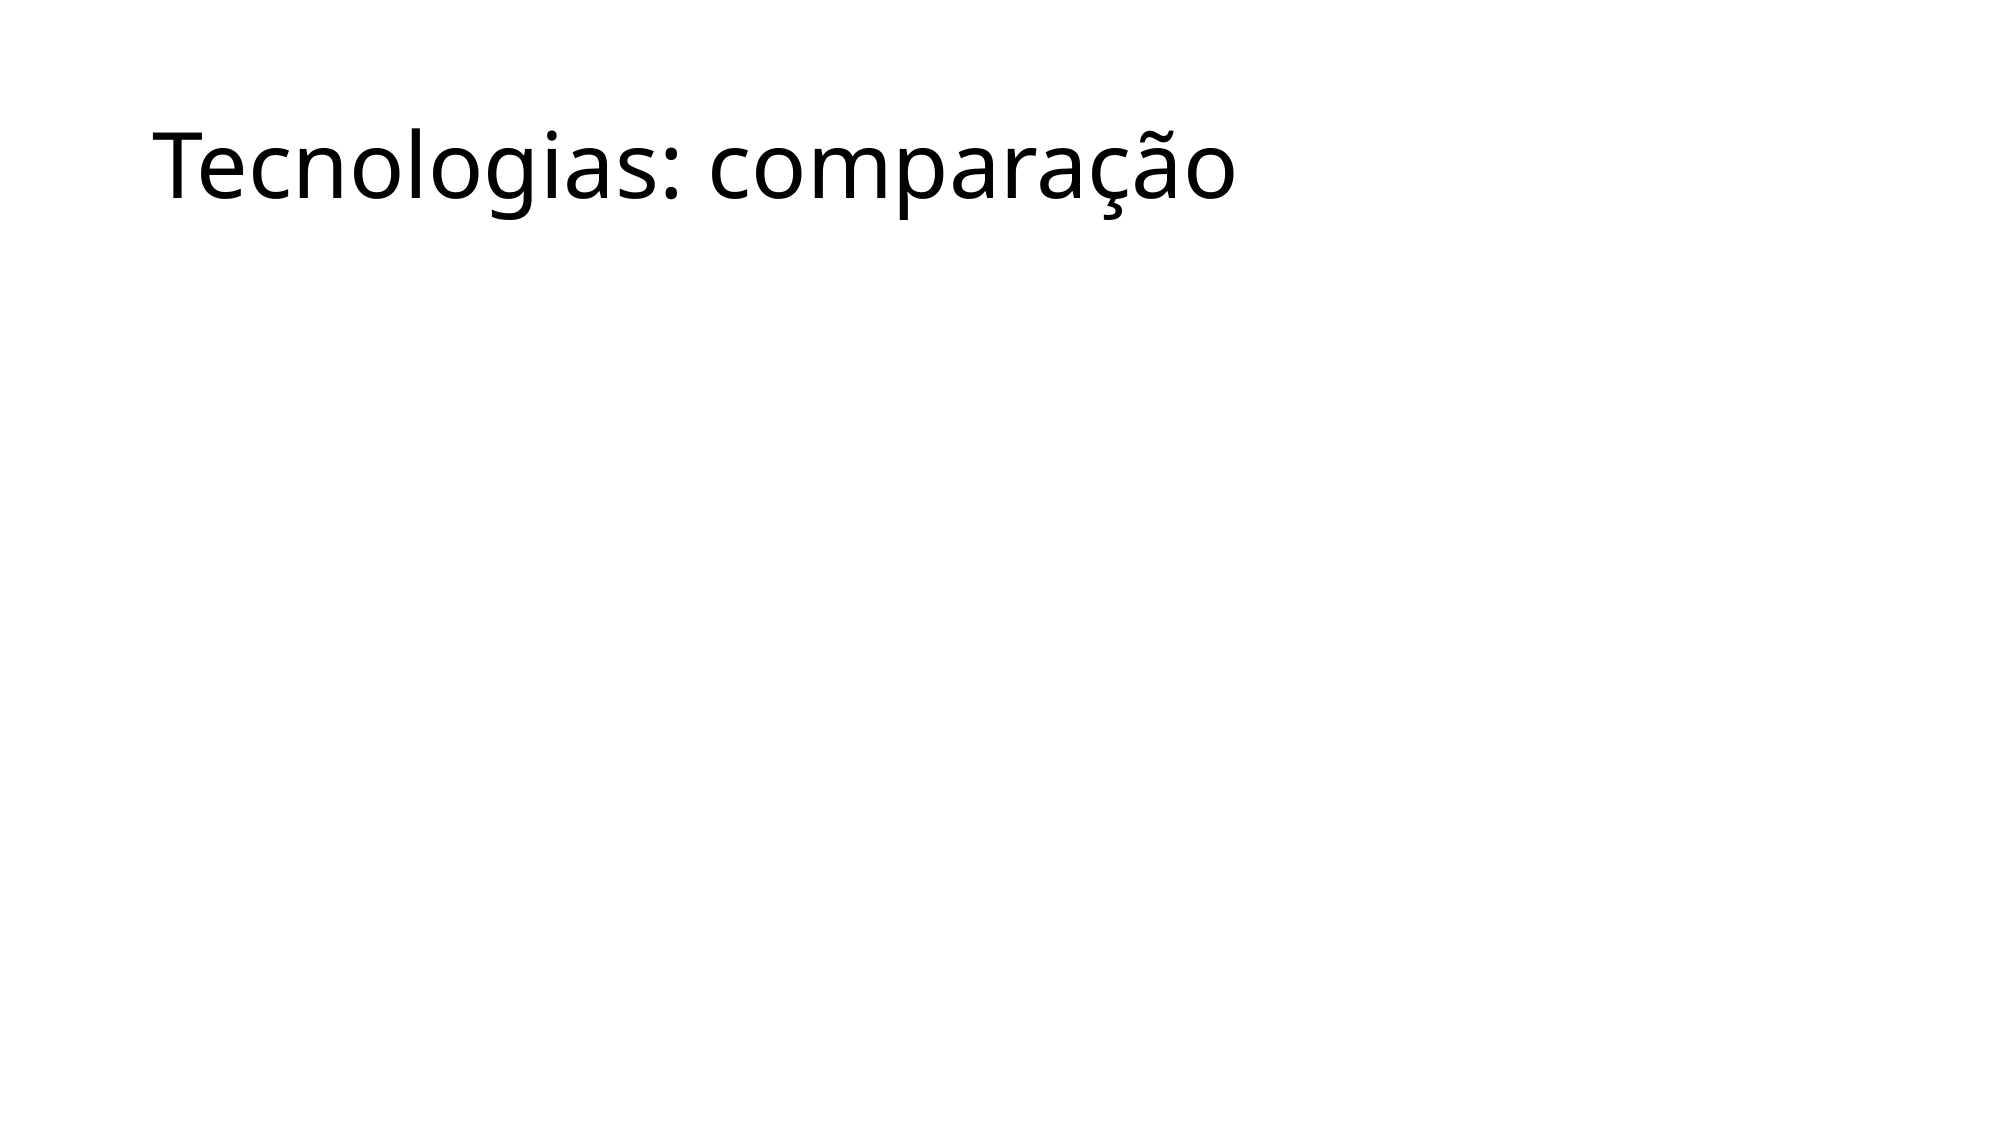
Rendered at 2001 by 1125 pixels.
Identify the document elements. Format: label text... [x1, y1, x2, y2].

title Tecnologias: comparação [137, 59, 1863, 278]
